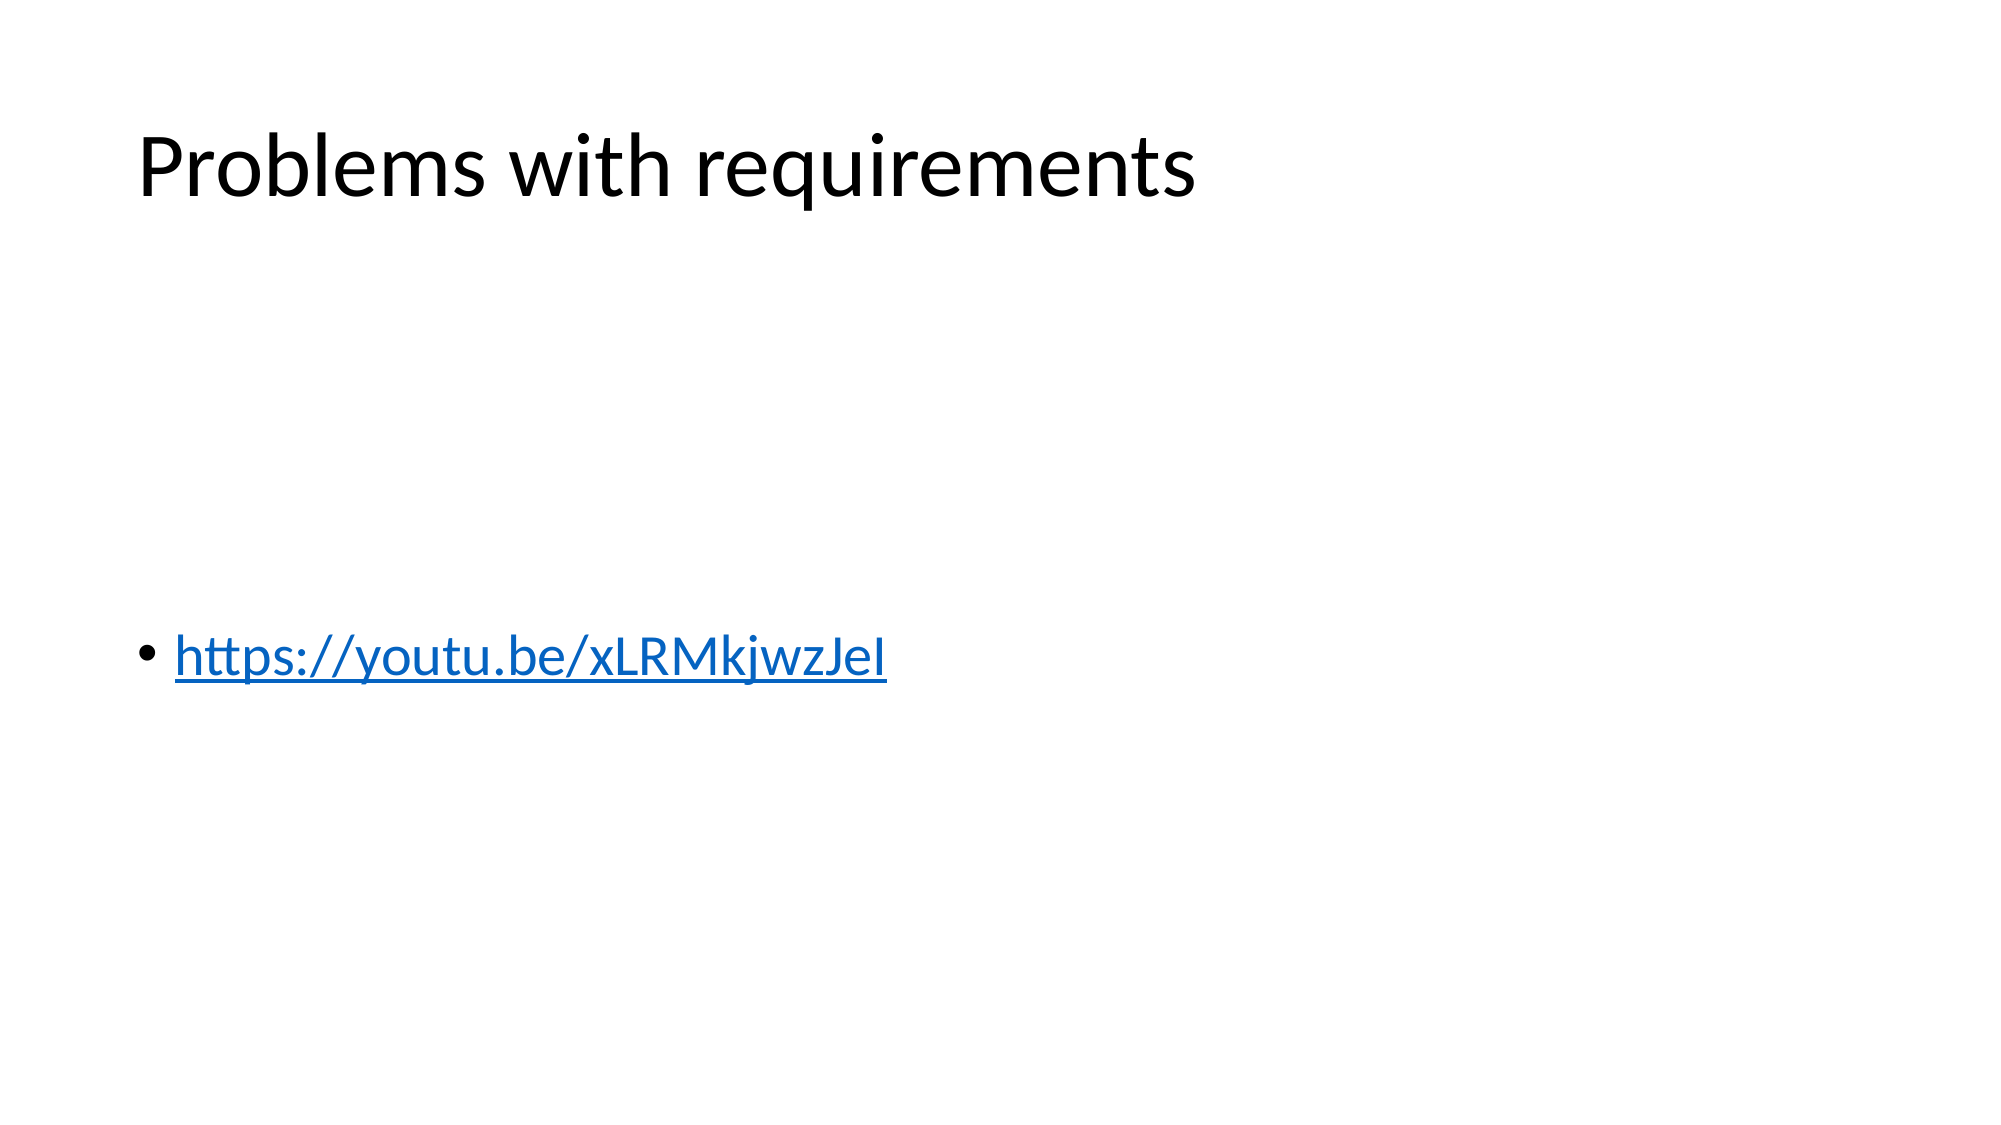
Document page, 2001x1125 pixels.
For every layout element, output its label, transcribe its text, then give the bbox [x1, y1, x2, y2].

subtitle https://youtu.be/xLRMkjwzJeI [137, 299, 1863, 1014]
title Problems with requirements [137, 19, 1863, 299]
